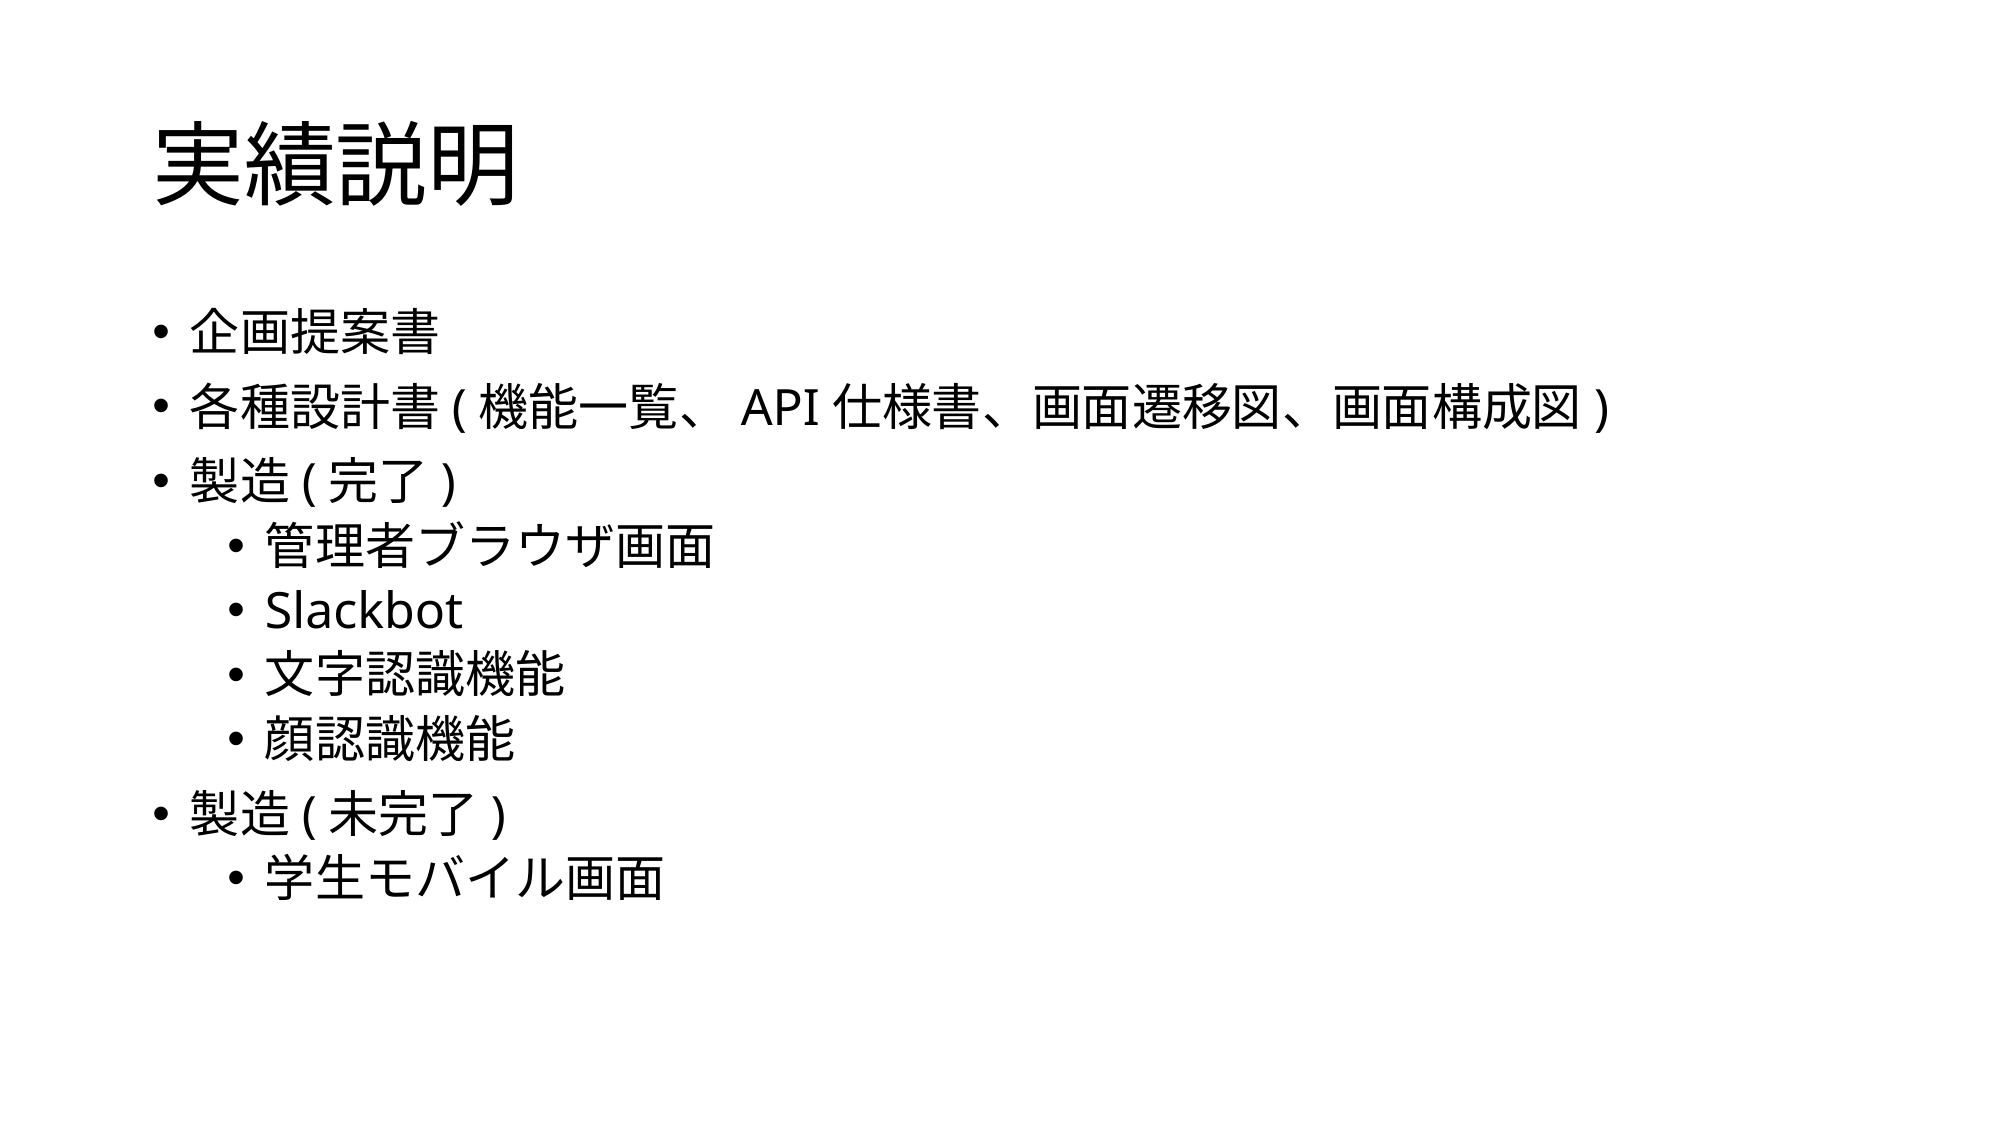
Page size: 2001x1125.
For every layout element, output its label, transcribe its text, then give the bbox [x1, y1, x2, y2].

list 企画提案書 各種設計書(機能一覧、API仕様書、画面遷移図、画面構成図) 製造(完了) 管理者ブラウザ画面 Slackbot 文字認識機能 顔認識機能 製造(未完了) 学生モバイル画面 [137, 299, 1863, 1014]
title 実績説明 [137, 59, 1863, 278]
